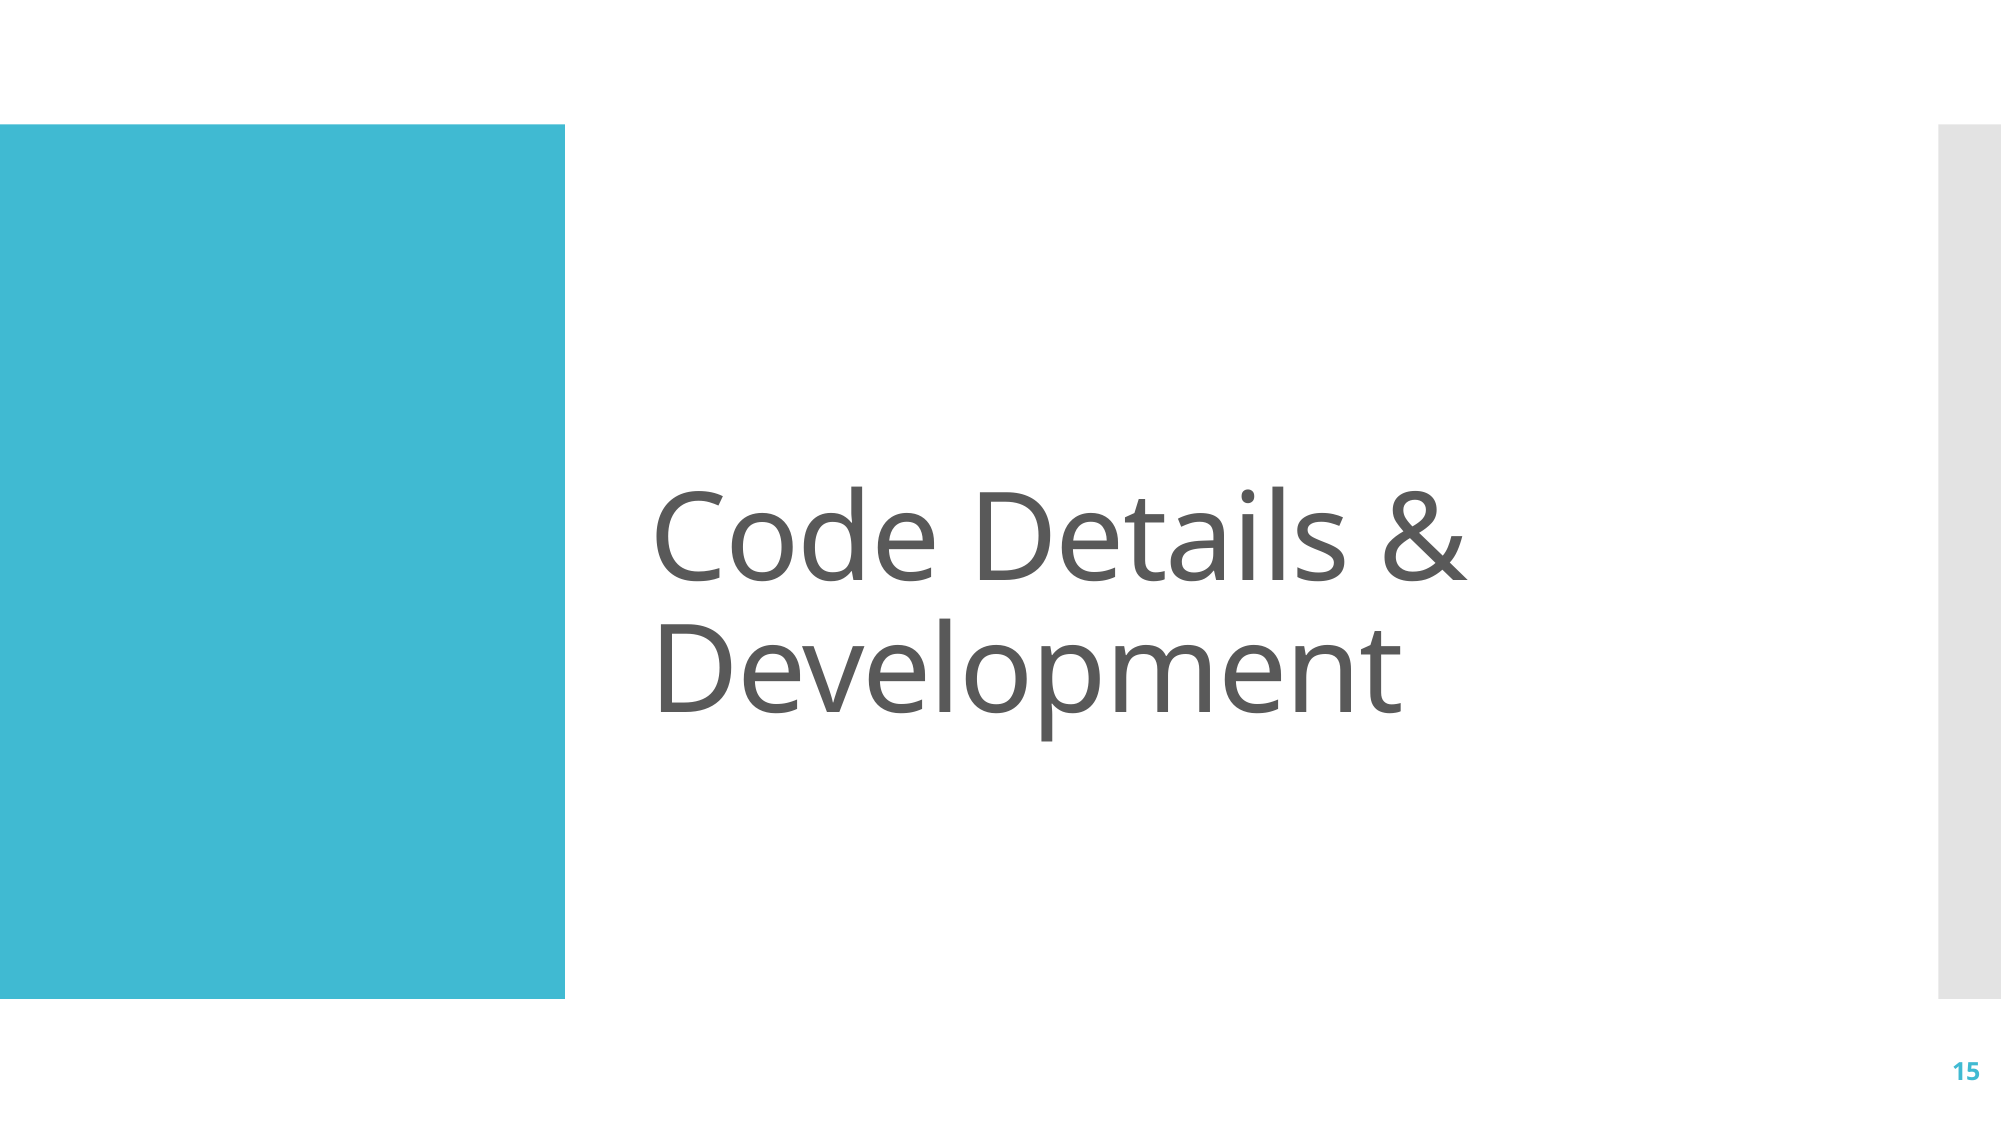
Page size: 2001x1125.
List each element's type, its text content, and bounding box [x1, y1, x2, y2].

slide_number 15 [1744, 1042, 1996, 1103]
title Code Details & Development [634, 213, 1835, 747]
